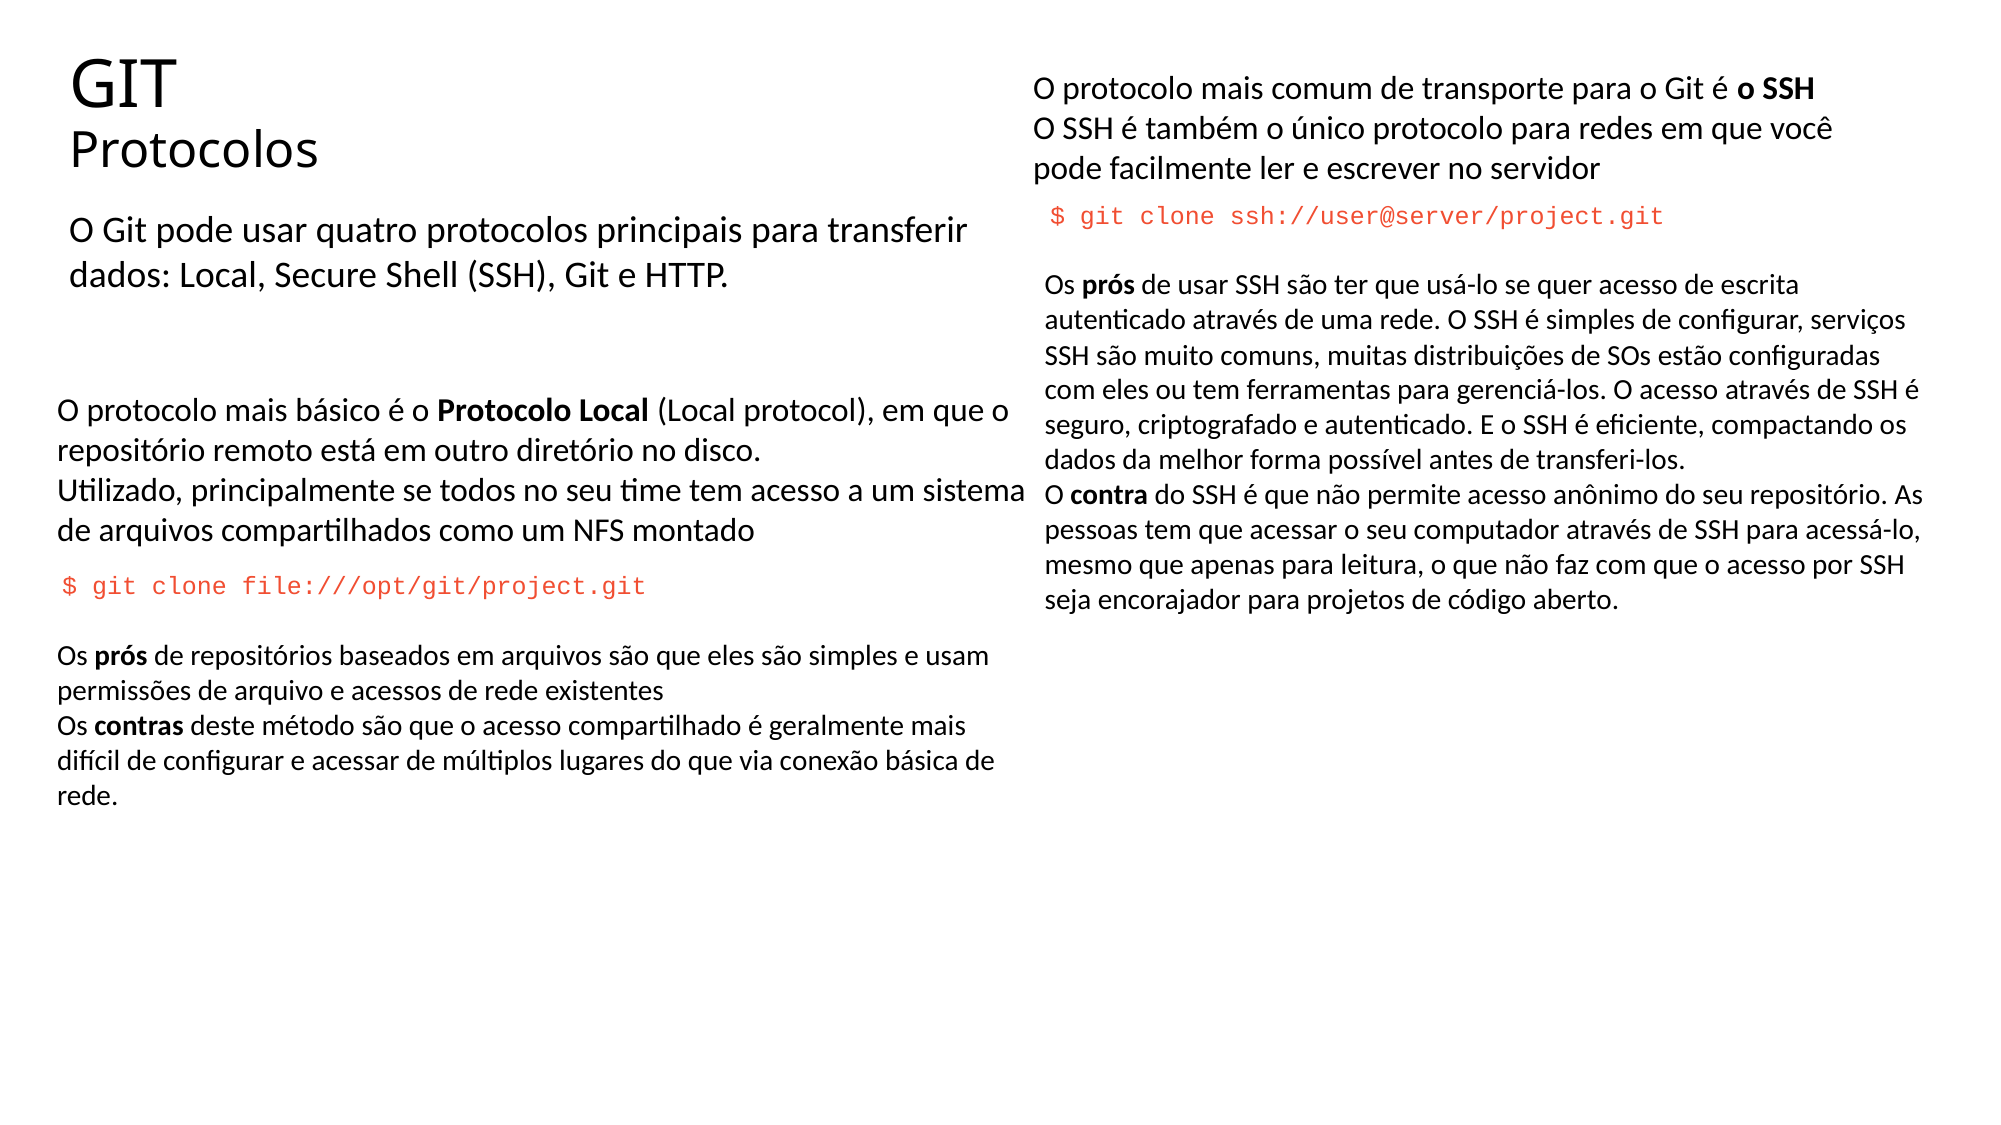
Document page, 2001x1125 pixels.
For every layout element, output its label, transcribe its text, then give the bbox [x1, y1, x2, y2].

text_box O protocolo mais básico é o Protocolo Local (Local protocol), em que o repositório remoto está em outro diretório no disco. Utilizado, principalmente se todos no seu time tem acesso a um sistema de arquivos compartilhados como um NFS montado [42, 380, 1029, 556]
text_box O Git pode usar quatro protocolos principais para transferir dados: Local, Secure Shell (SSH), Git e HTTP. [54, 197, 1055, 303]
text_box O protocolo mais comum de transporte para o Git é o SSH O SSH é também o único protocolo para redes em que você pode facilmente ler e escrever no servidor [1018, 58, 1894, 198]
text_box GIT [54, 36, 222, 105]
text_box $ git clone ssh://user@server/project.git [1035, 191, 1680, 237]
text_box $ git clone file:///opt/git/project.git [47, 562, 663, 608]
text_box Os prós de usar SSH são ter que usá-lo se quer acesso de escrita autenticado através de uma rede. O SSH é simples de configurar, serviços SSH são muito comuns, muitas distribuições de SOs estão configuradas com eles ou tem ferramentas para gerenciá-los. O acesso através de SSH é seguro, criptografado e autenticado. E o SSH é eficiente, compactando os dados da melhor forma possível antes de transferi-los. O contra do SSH é que não permite acesso anônimo do seu repositório. As pessoas tem que acessar o seu computador através de SSH para acessá-lo, mesmo que apenas para leitura, o que não faz com que o acesso por SSH seja encorajador para projetos de código aberto. [1029, 258, 1946, 658]
title Protocolos [54, 105, 477, 187]
text_box Os prós de repositórios baseados em arquivos são que eles são simples e usam permissões de arquivo e acessos de rede existentes Os contras deste método são que o acesso compartilhado é geralmente mais difícil de configurar e acessar de múltiplos lugares do que via conexão básica de rede. [42, 629, 1043, 819]
